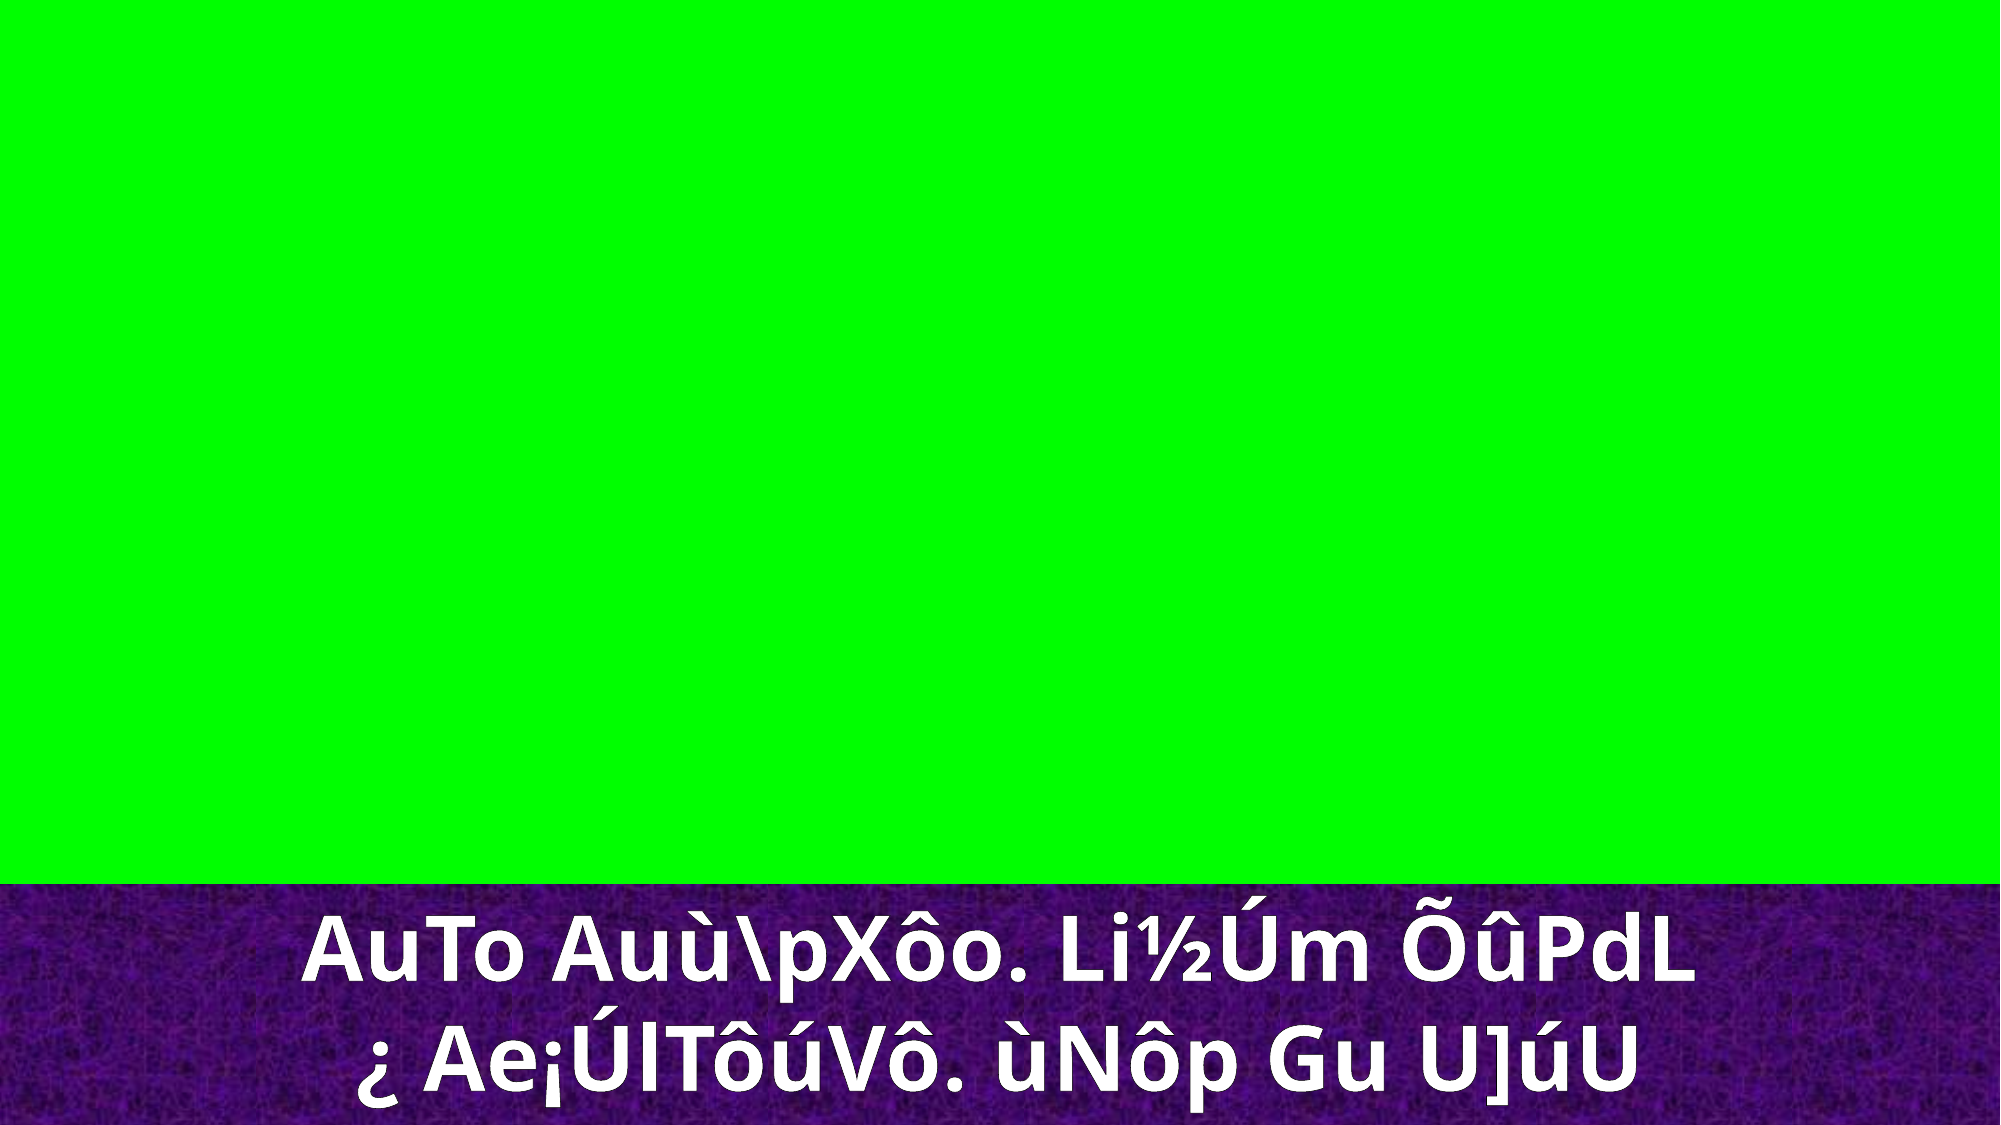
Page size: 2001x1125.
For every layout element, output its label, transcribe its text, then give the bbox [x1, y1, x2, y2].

text_box AuTo Auù\pXôo. Li½Úm ÕûPdL ¿ Ae¡ÚlTôúVô. ùNôp Gu U]úU [146, 882, 1854, 1117]
text_box [0, 884, 2000, 1125]
